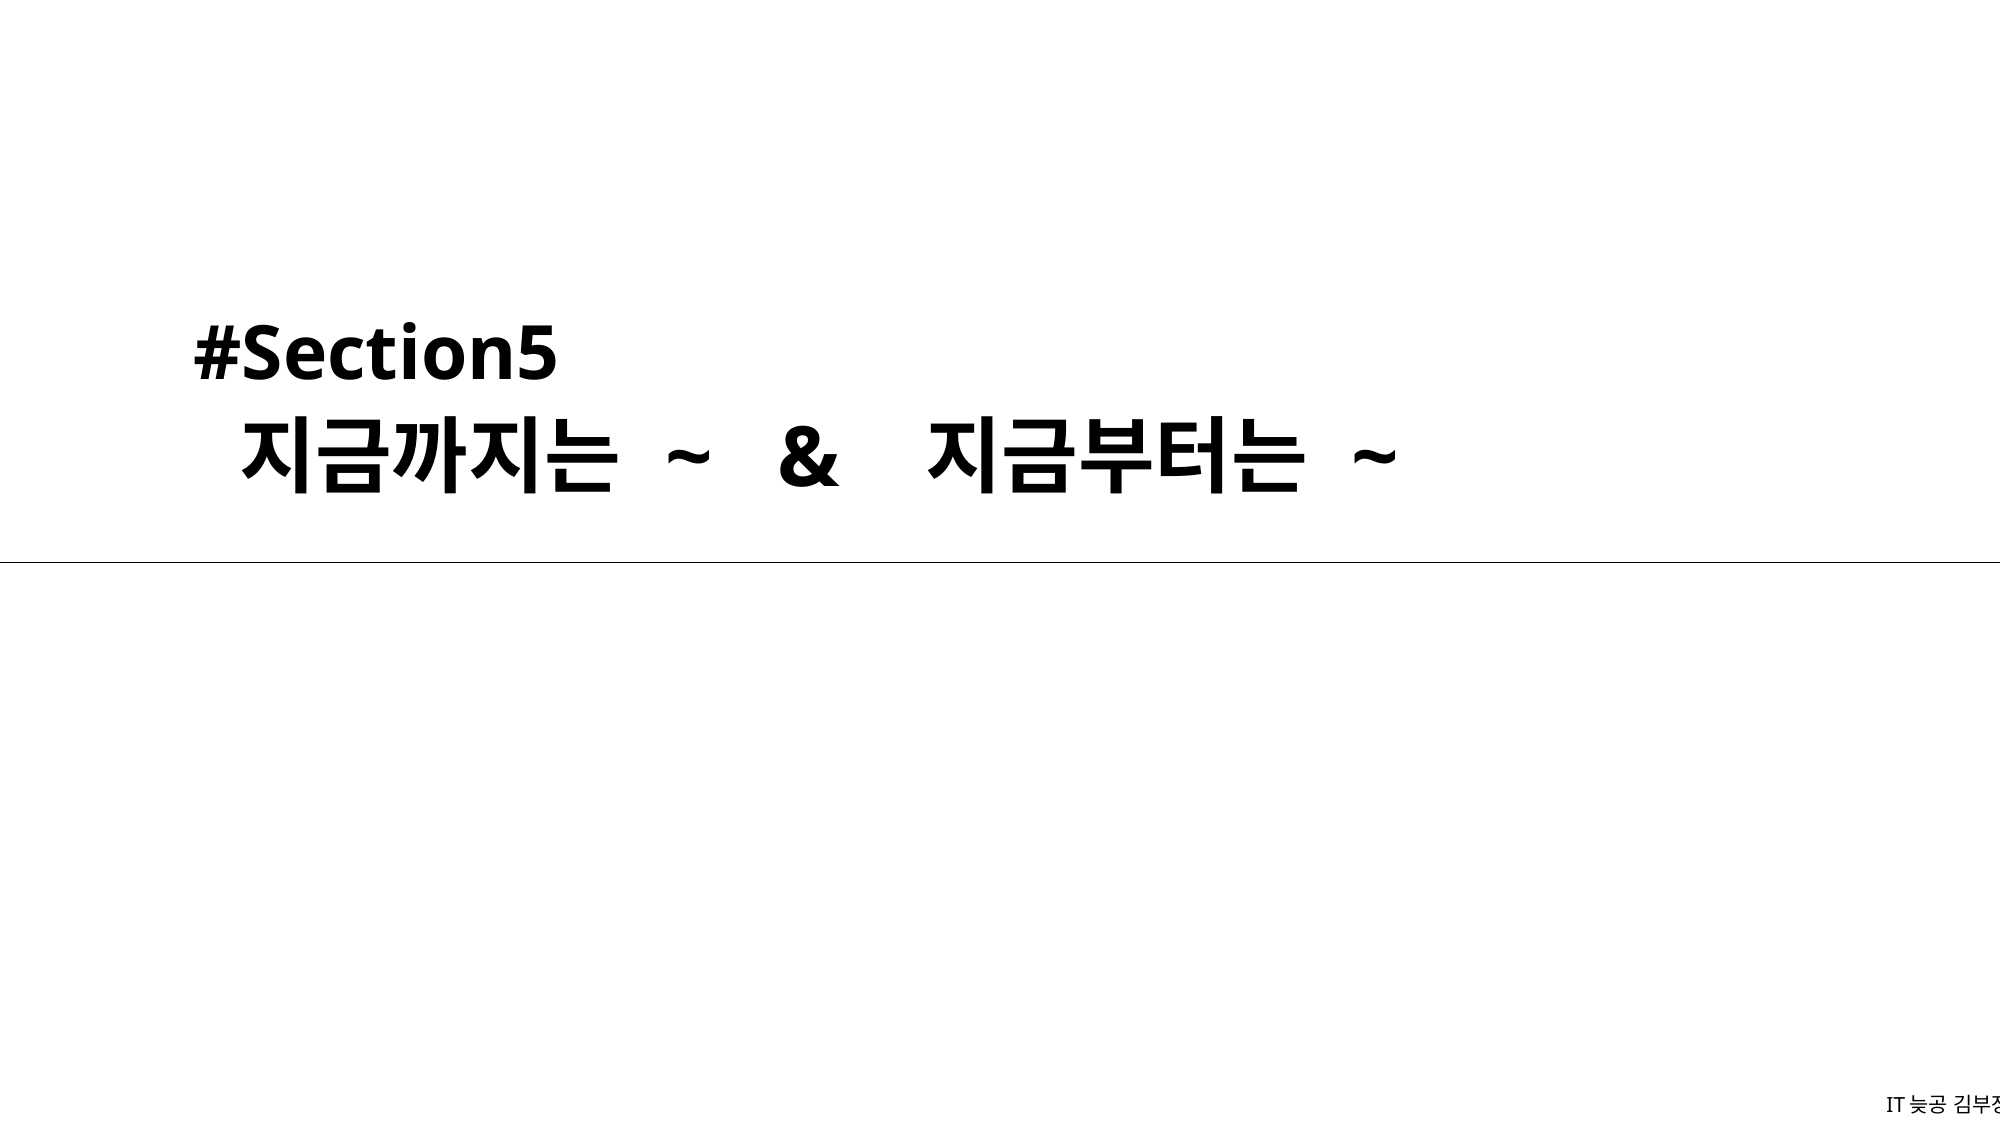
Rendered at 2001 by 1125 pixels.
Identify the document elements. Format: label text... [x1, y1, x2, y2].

text_box #Section5 지금까지는 ~ & 지금부터는 ~ [178, 297, 1414, 512]
text_box IT늦공 김부장 [1871, 1084, 2000, 1124]
